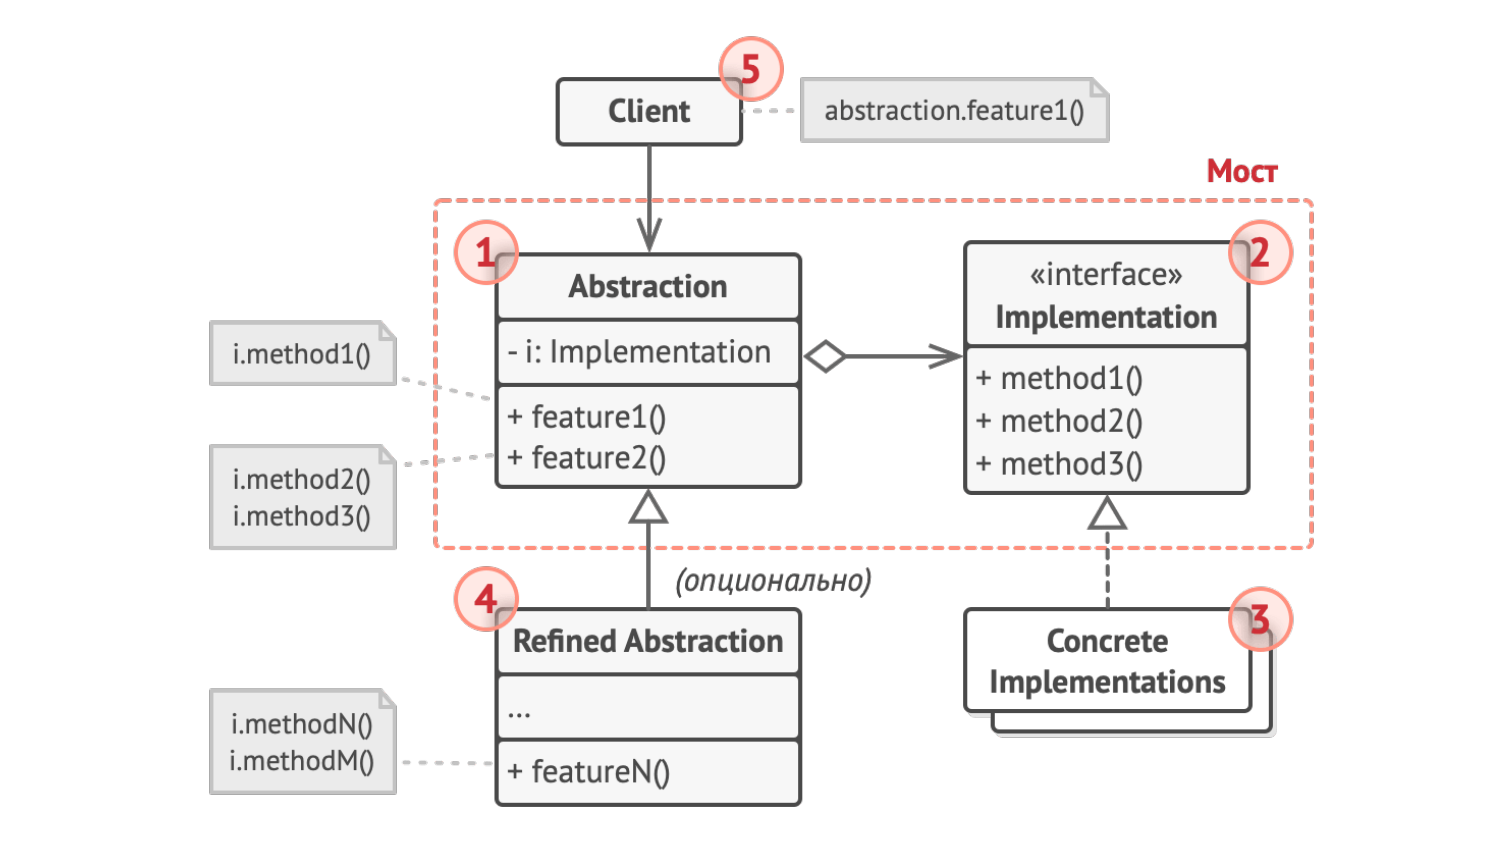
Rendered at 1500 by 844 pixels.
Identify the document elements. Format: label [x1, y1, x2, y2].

picture [191, 18, 1332, 813]
